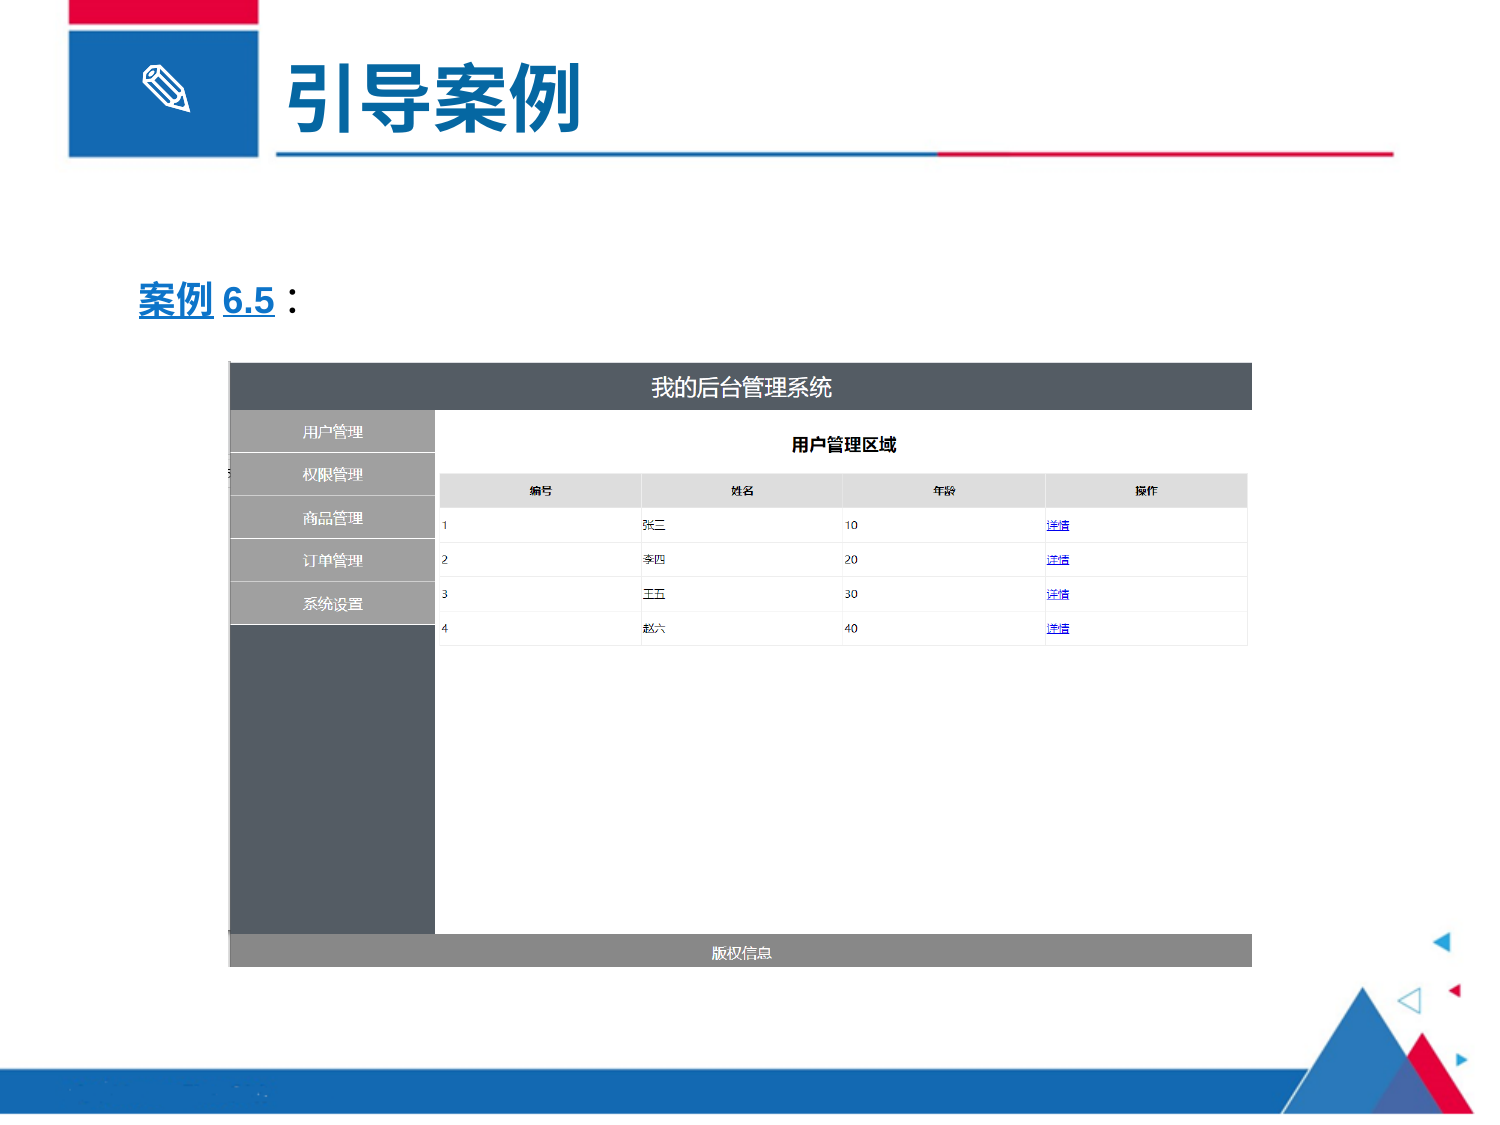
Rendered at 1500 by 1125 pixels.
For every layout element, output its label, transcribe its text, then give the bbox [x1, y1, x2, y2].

picture [0, 0, 1500, 1125]
text_box 引导案例 [268, 35, 1500, 158]
text_box 案例6.5： [123, 223, 1422, 329]
